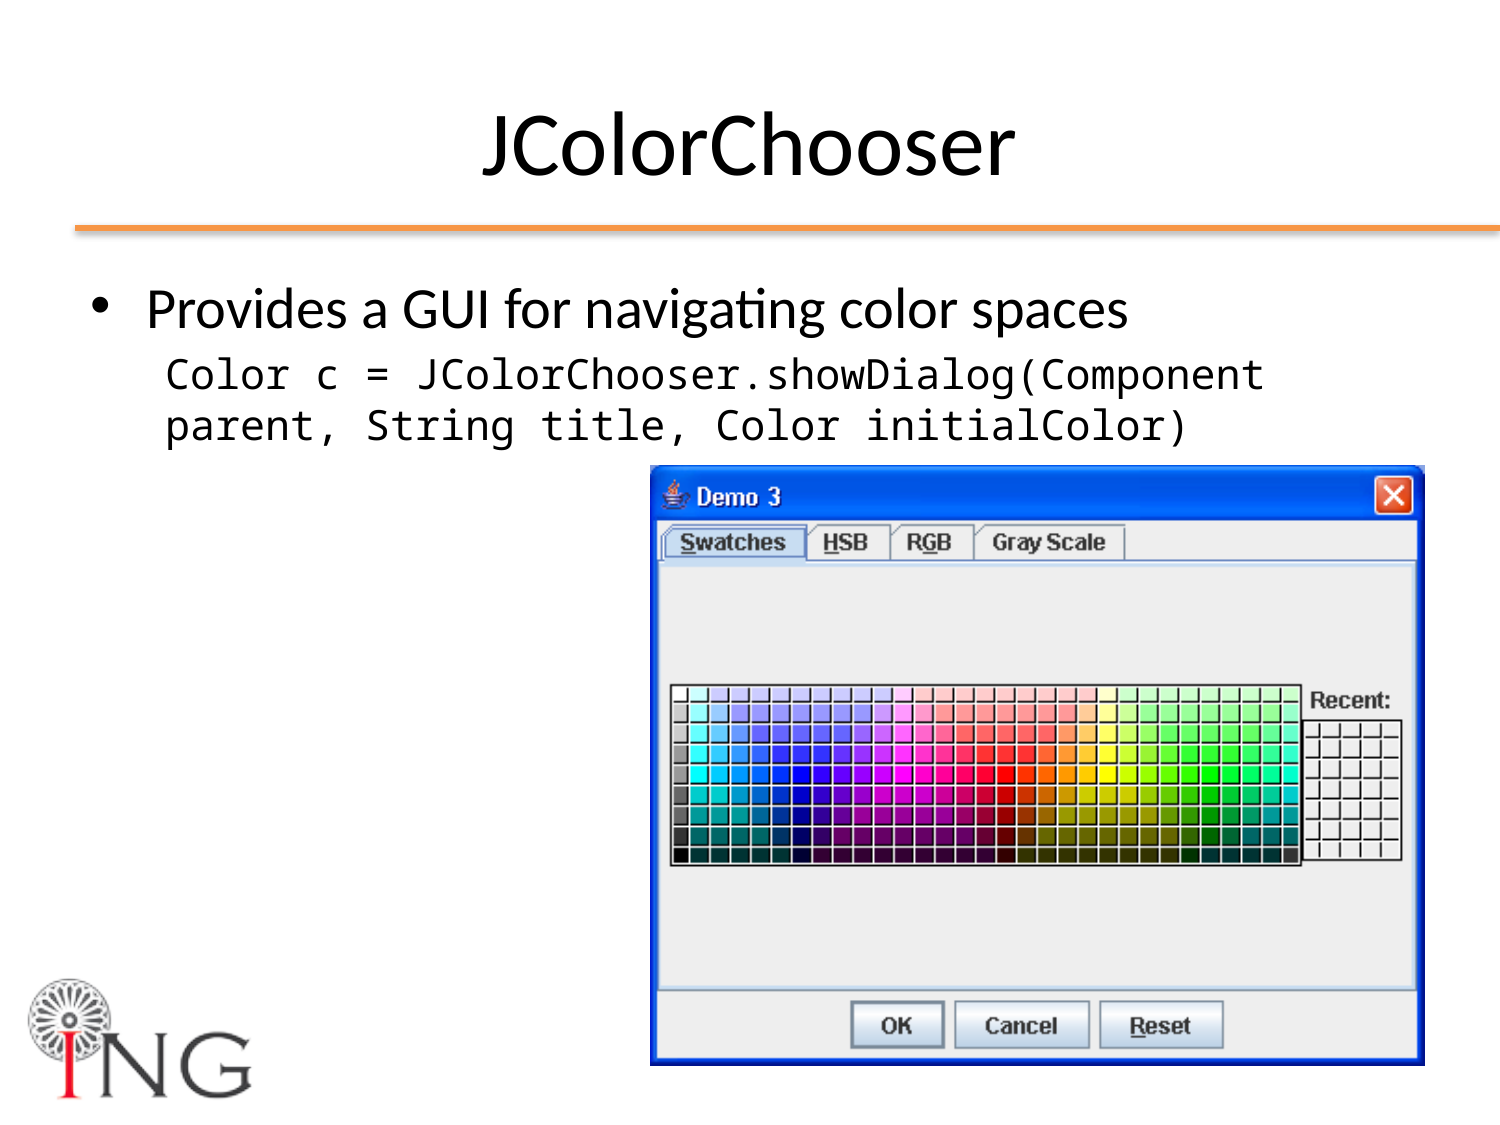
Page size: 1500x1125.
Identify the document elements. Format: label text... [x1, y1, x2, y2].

list Provides a GUI for navigating color spaces Color c = JColorChooser.showDialog(Component parent, String title, Color initialColor) [75, 262, 1425, 1005]
title JColorChooser [75, 45, 1425, 233]
picture [3, 956, 281, 1125]
picture [650, 465, 1426, 1066]
